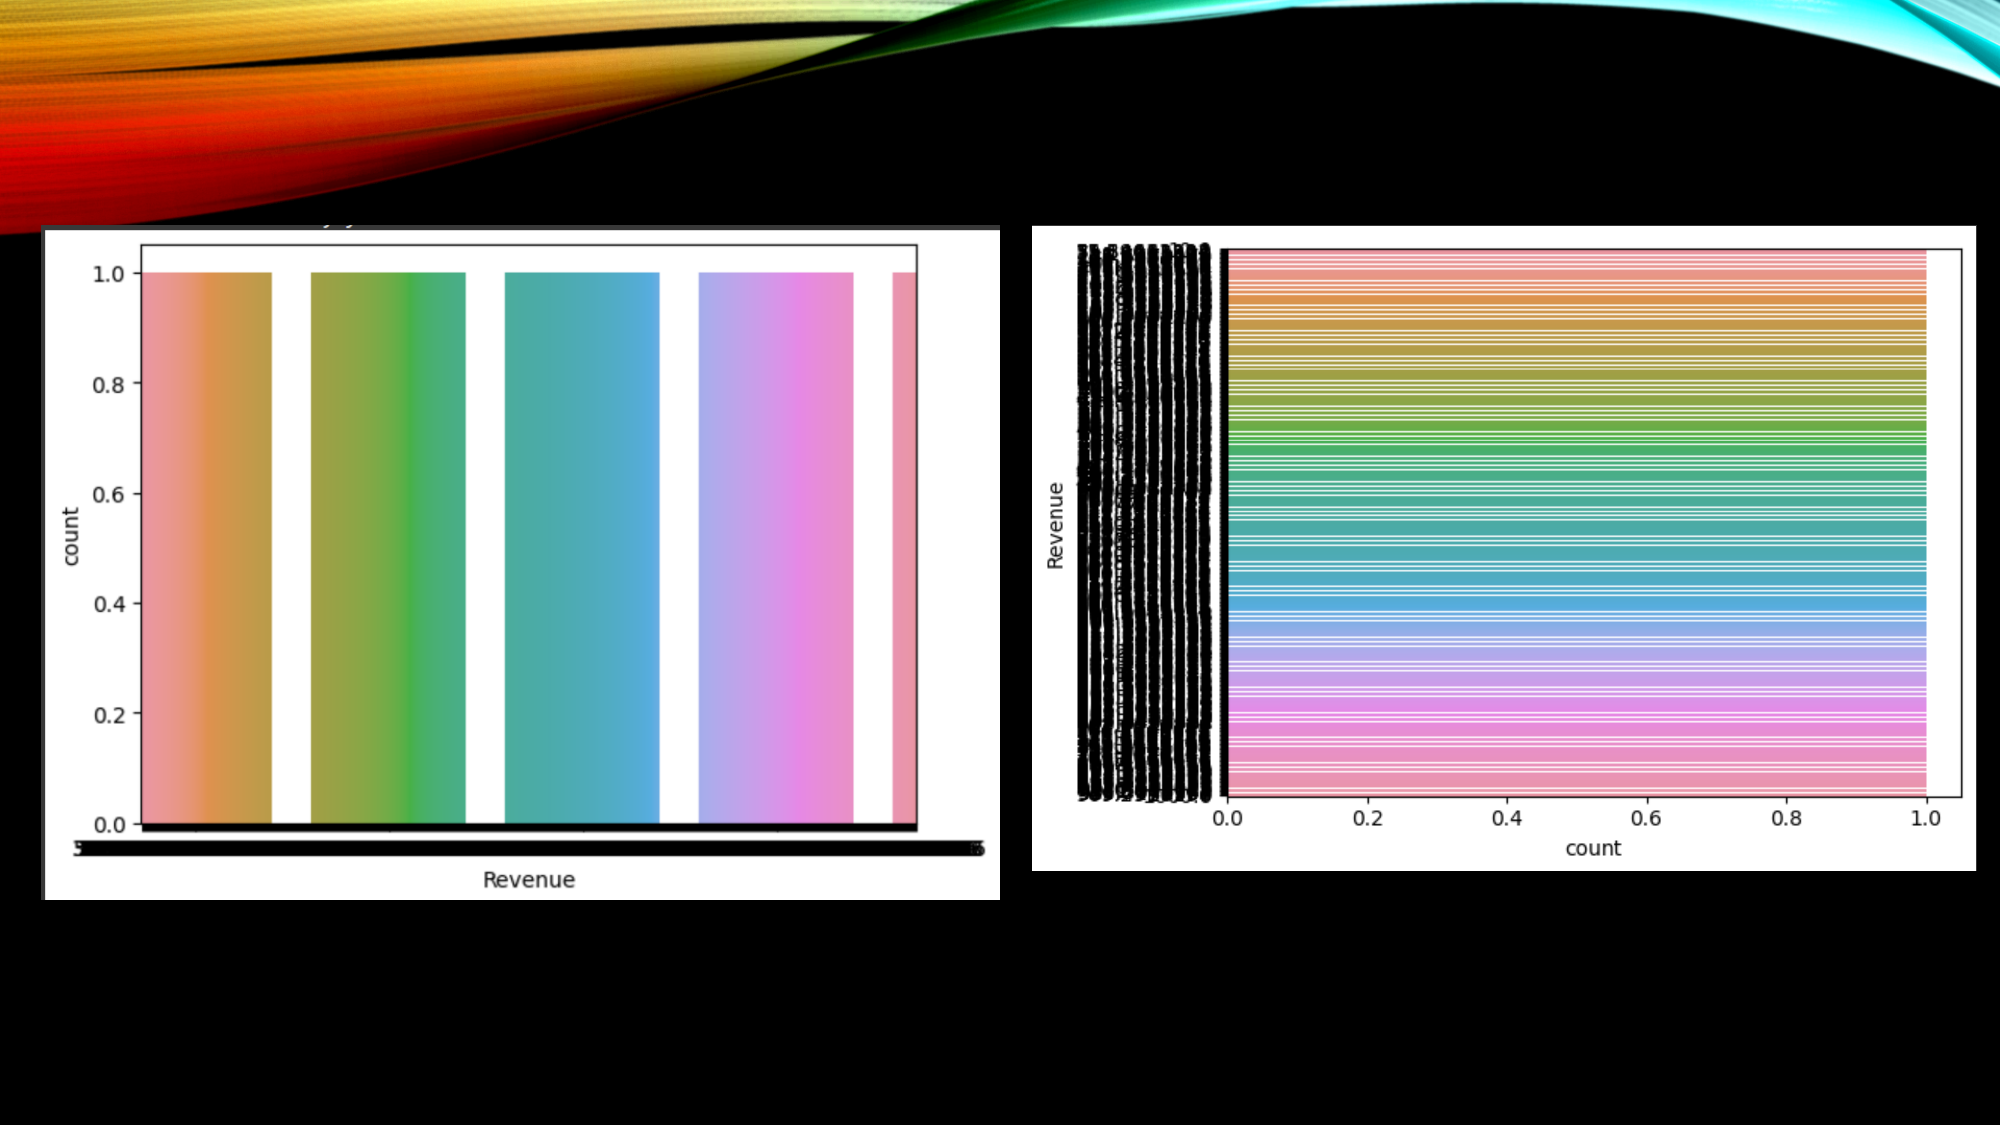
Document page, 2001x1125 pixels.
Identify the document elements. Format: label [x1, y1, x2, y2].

picture [0, 0, 2000, 900]
